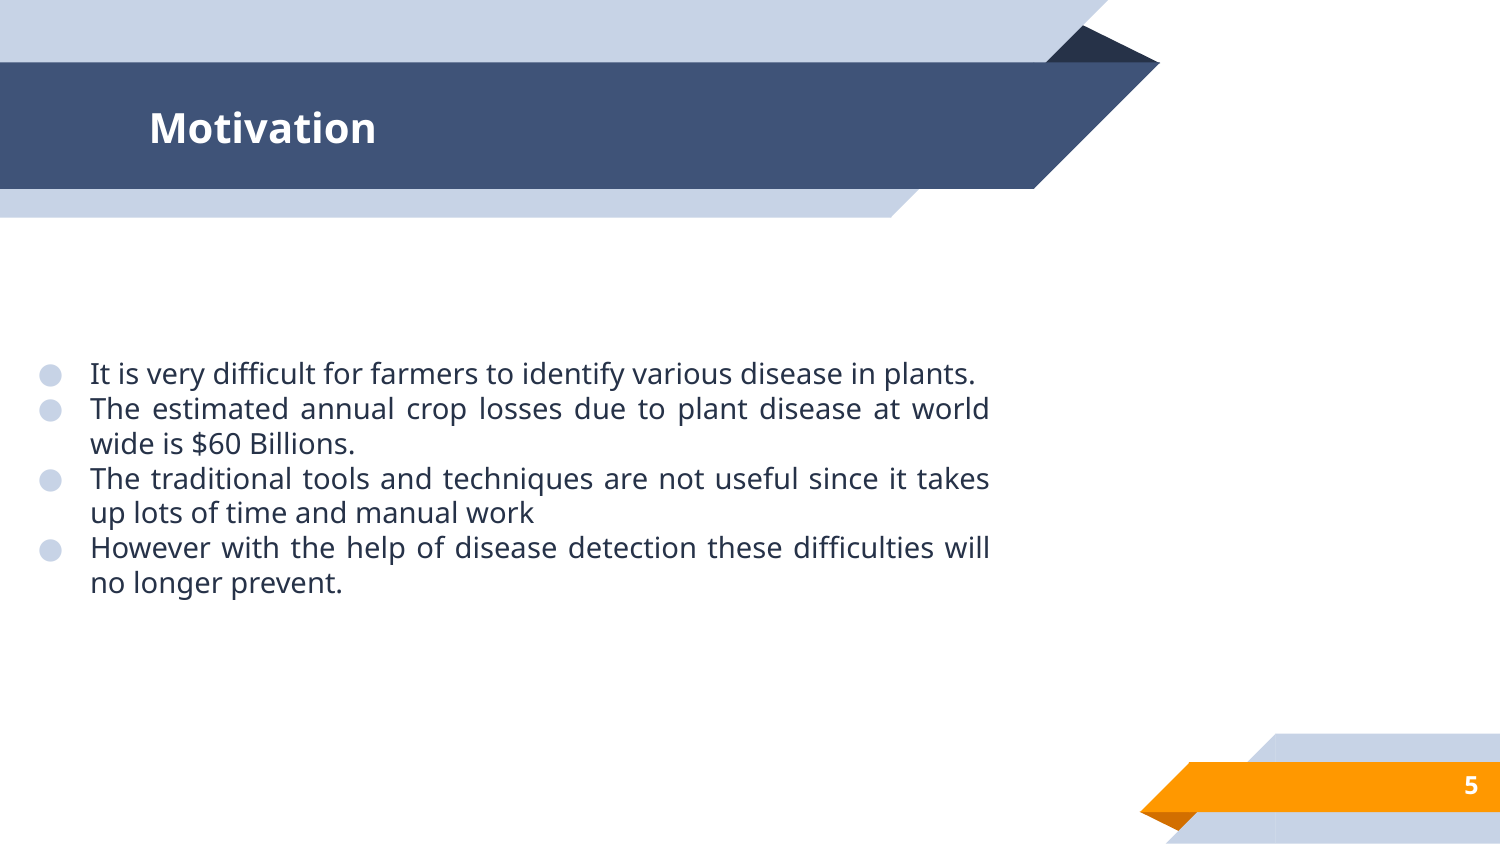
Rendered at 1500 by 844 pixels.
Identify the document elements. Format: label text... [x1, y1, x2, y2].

list It is very difficult for farmers to identify various disease in plants. The estimated annual crop losses due to plant disease at world wide is $60 Billions. The traditional tools and techniques are not useful since it takes up lots of time and manual work However with the help of disease detection these difficulties will no longer prevent. [0, 219, 1006, 736]
title Motivation [133, 64, 1035, 190]
slide_number 5 [1249, 760, 1494, 813]
